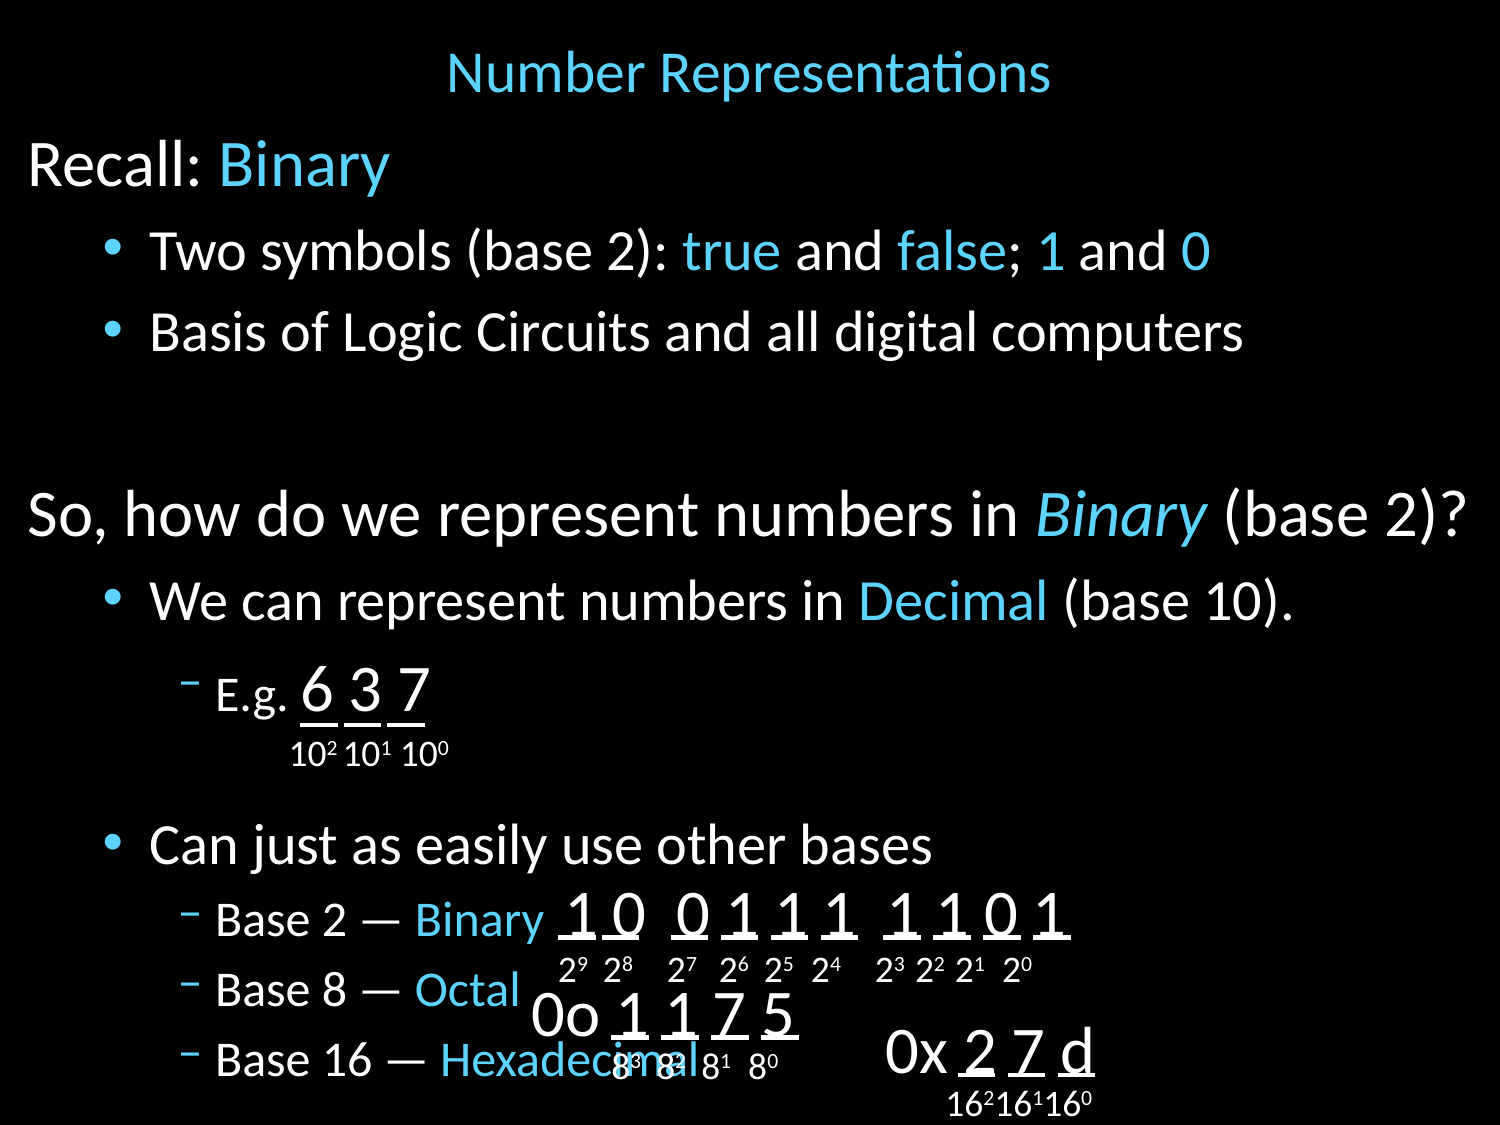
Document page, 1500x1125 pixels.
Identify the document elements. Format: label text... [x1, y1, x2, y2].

text_box 0o 1 1 7 5 [516, 962, 811, 1058]
text_box 1 0 0 1 1 1 1 1 0 1 [549, 862, 1082, 958]
text_box 162161160 [945, 1072, 1125, 1125]
text_box 102 101 100 [275, 722, 463, 775]
list Recall: Binary Two symbols (base 2): true and false; 1 and 0 Basis of Logic Circuits and all digital computers So, how do we represent numbers in Binary (base 2)? We can represent numbers in Decimal (base 10). E.g. 6 3 7 Can just as easily use other bases Base 2 — Binary Base 8 — Octal Base 16 — Hexadecimal [12, 112, 1500, 1125]
title Number Representations [37, 24, 1463, 113]
text_box 29 28 27 26 25 24 23 22 21 20 [558, 937, 1218, 991]
text_box 83 82 81 80 [611, 1045, 796, 1087]
text_box 0x 2 7 d [870, 999, 1111, 1095]
